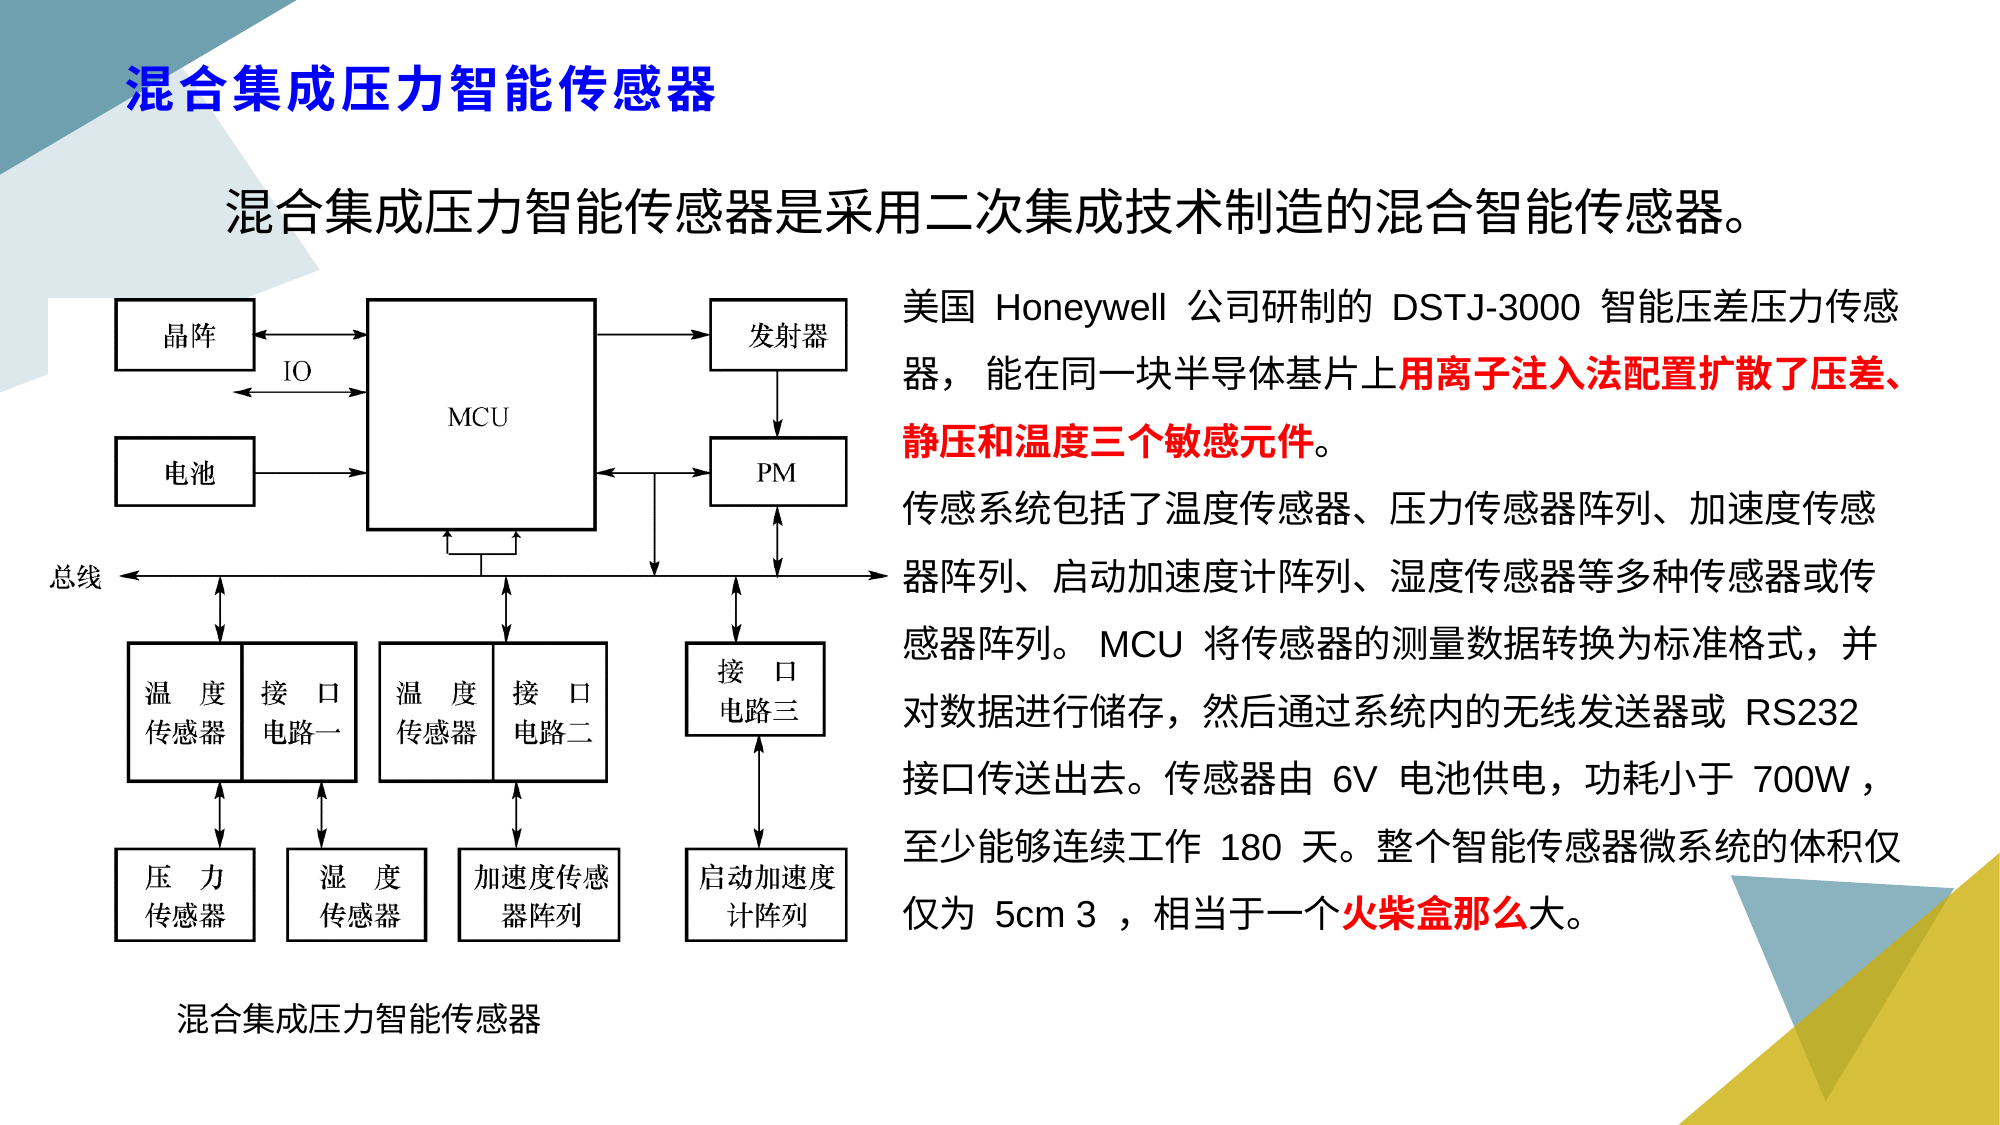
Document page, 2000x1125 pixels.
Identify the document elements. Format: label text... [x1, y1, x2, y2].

title 混合集成压力智能传感器 [109, 49, 1890, 122]
text_box 美国 Honeywell 公司研制的 DSTJ-3000 智能压差压力传感器， 能在同一块半导体基片上用离子注入法配置扩散了压差、静压和温度三个敏感元件。 传感系统包括了温度传感器、压力传感器阵列、加速度传感器阵列、启动加速度计阵列、湿度传感器等多种传感器或传感器阵列。MCU 将传感器的测量数据转换为标准格式，并对数据进行储存，然后通过系统内的无线发送器或 RS232 接口传送出去。传感器由 6V 电池供电，功耗小于 700W，至少能够连续工作 180 天。整个智能传感器微系统的体积仅仅为 5cm 3 ，相当于一个火柴盒那么大。 [887, 252, 1922, 943]
text_box 混合集成压力智能传感器 [161, 990, 590, 1046]
text_box 混合集成压力智能传感器是采用二次集成技术制造的混合智能传感器。 [109, 143, 1828, 249]
picture [48, 298, 888, 942]
